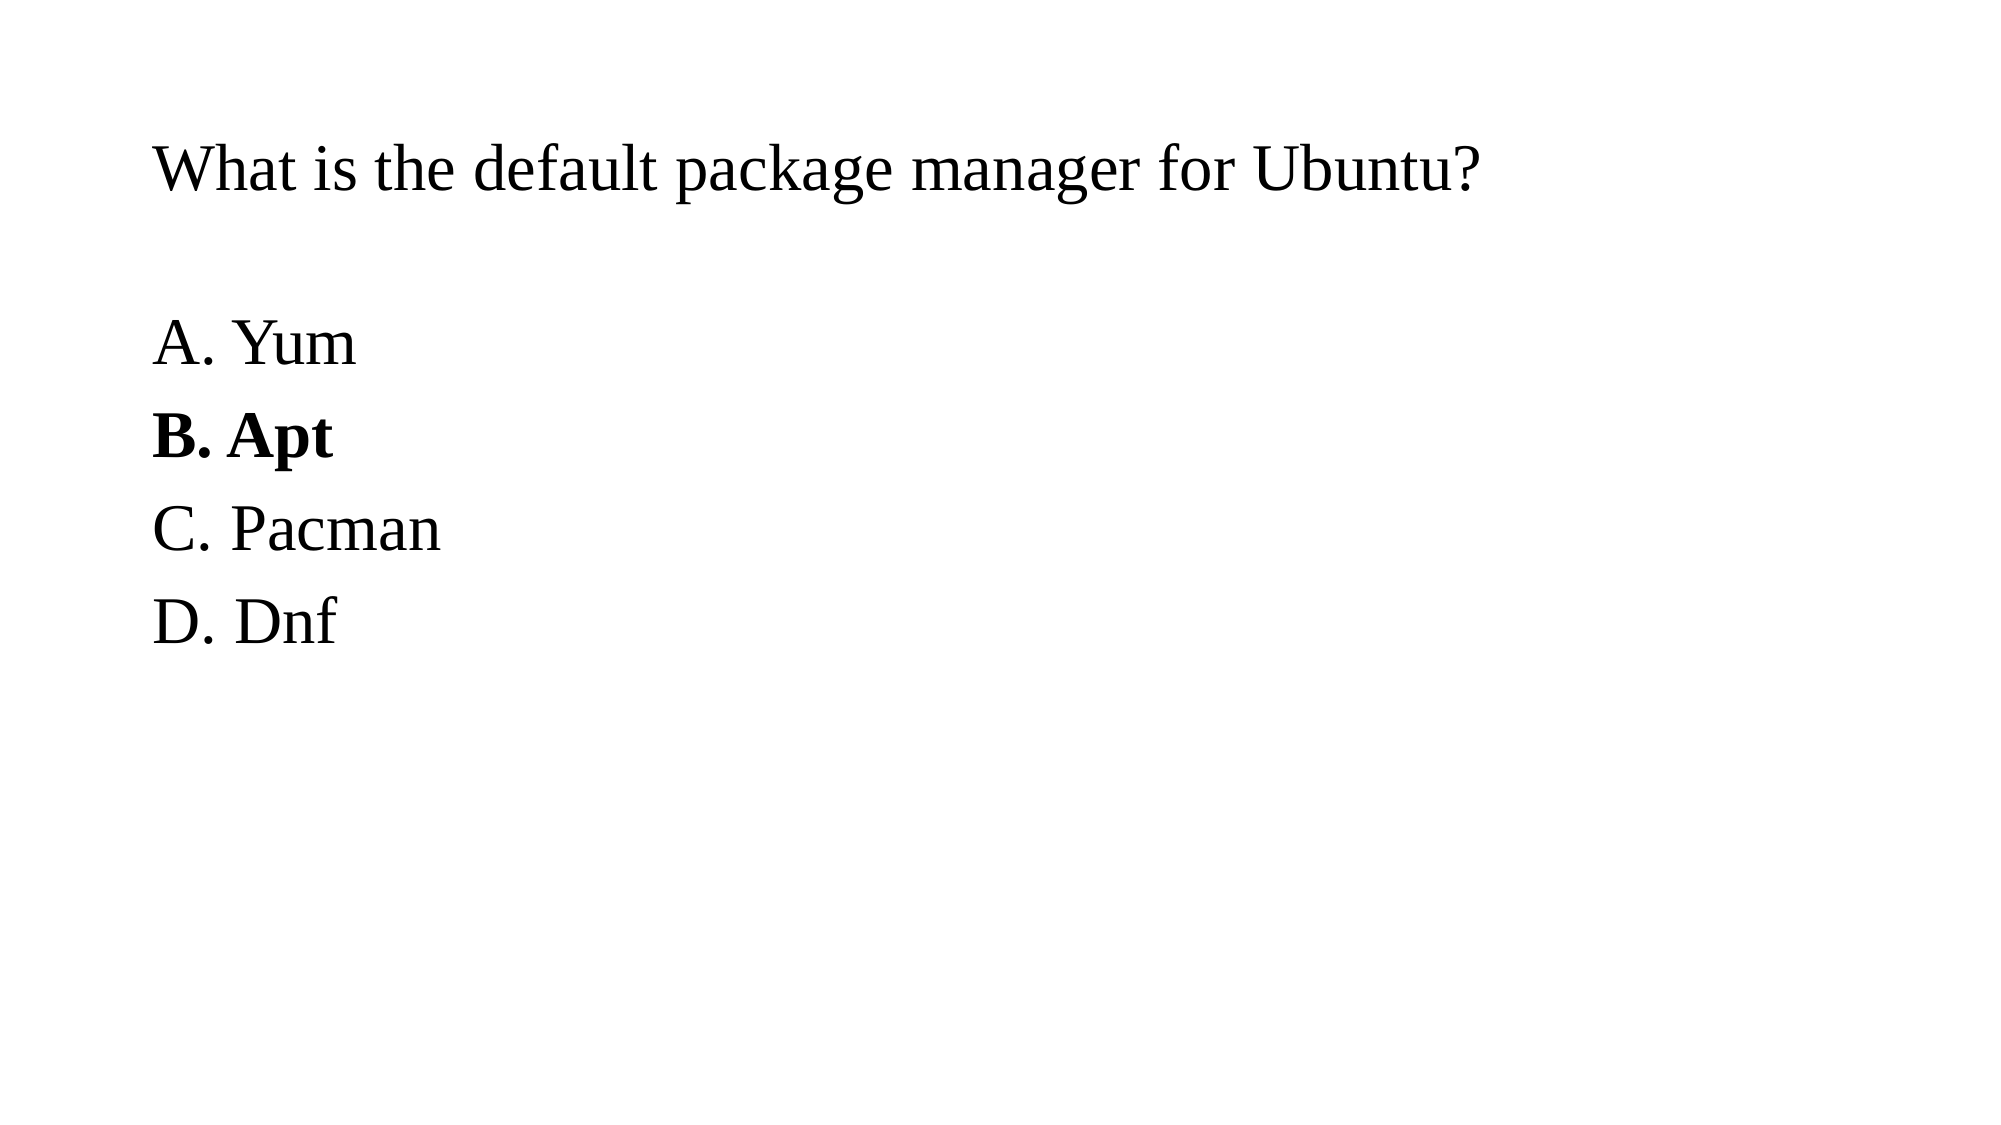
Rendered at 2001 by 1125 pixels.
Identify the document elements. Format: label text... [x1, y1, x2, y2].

title What is the default package manager for Ubuntu? [137, 59, 1863, 278]
list A. Yum B. Apt C. Pacman D. Dnf [137, 299, 1863, 1014]
